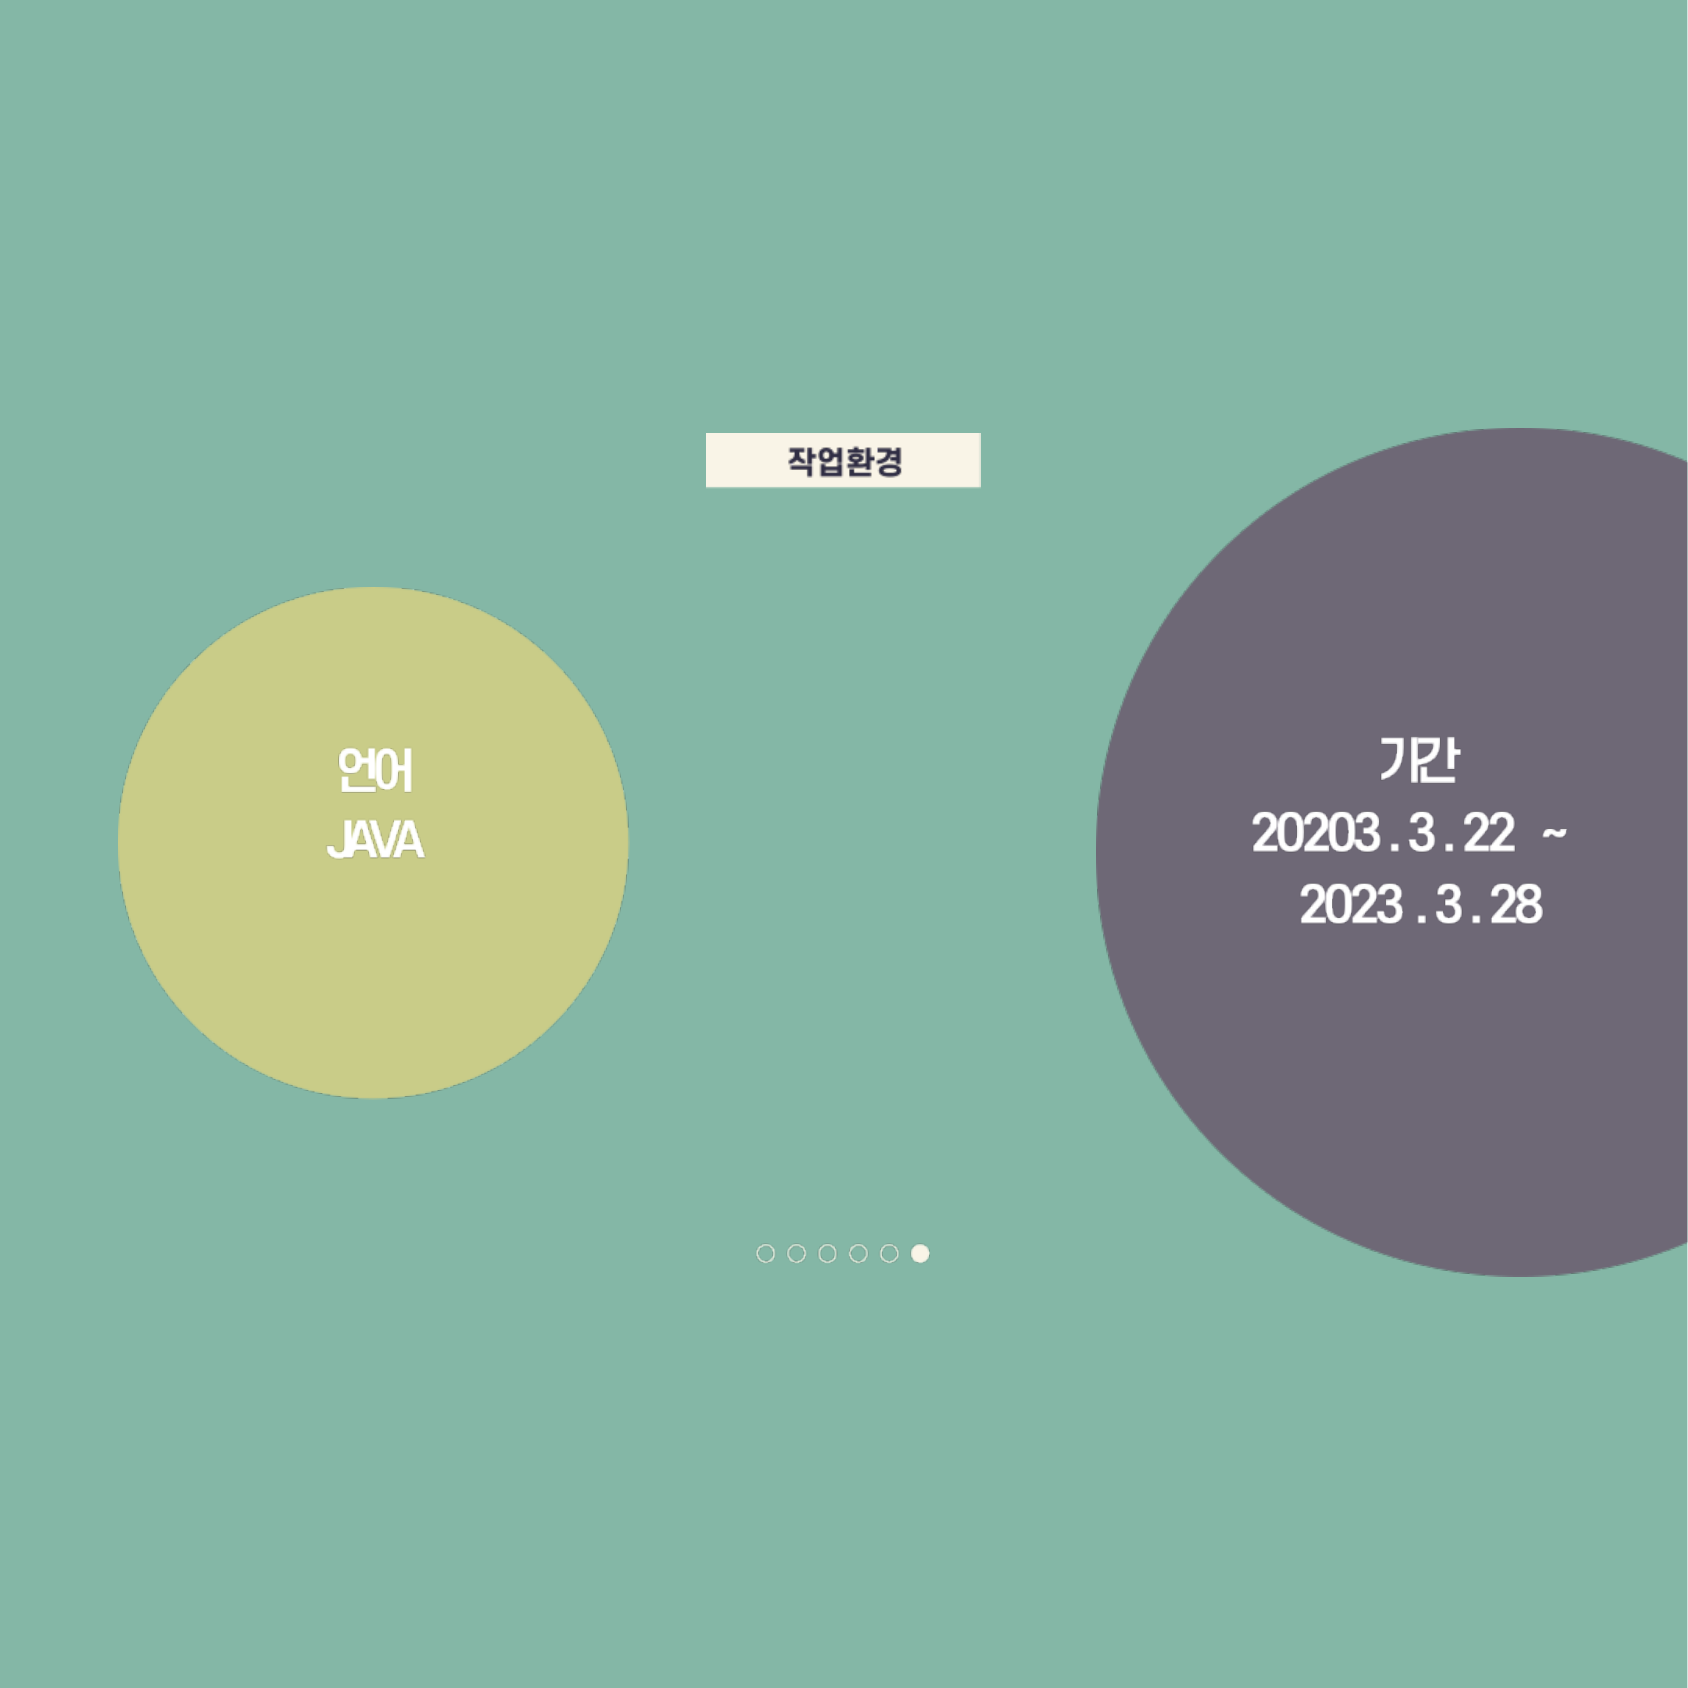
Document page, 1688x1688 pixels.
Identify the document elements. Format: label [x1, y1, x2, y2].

picture [657, 1236, 939, 1274]
picture [701, 437, 917, 492]
picture [1144, 718, 1595, 947]
picture [110, 710, 441, 880]
text_box [1096, 428, 1688, 1277]
text_box [706, 433, 982, 489]
text_box [117, 587, 630, 1100]
